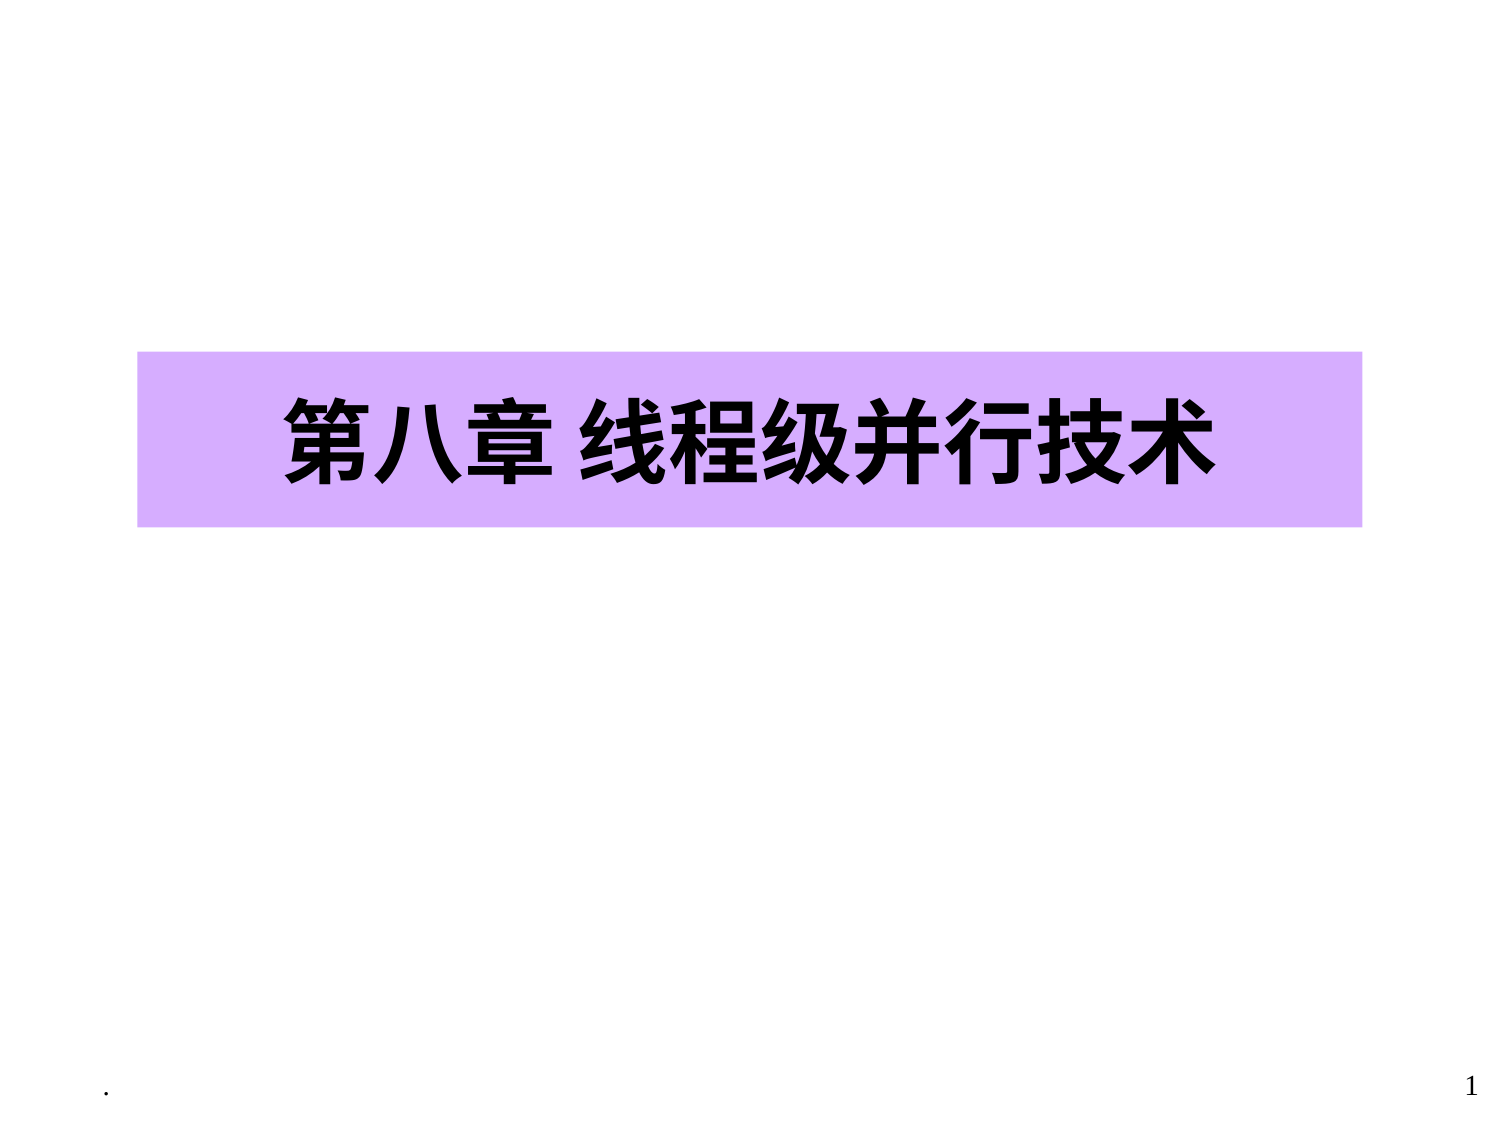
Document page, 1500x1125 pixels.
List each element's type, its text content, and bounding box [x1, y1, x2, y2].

text_box 第八章 线程级并行技术 [137, 351, 1363, 528]
slide_number 1 [1328, 1058, 1495, 1118]
footer . [5, 1058, 207, 1118]
